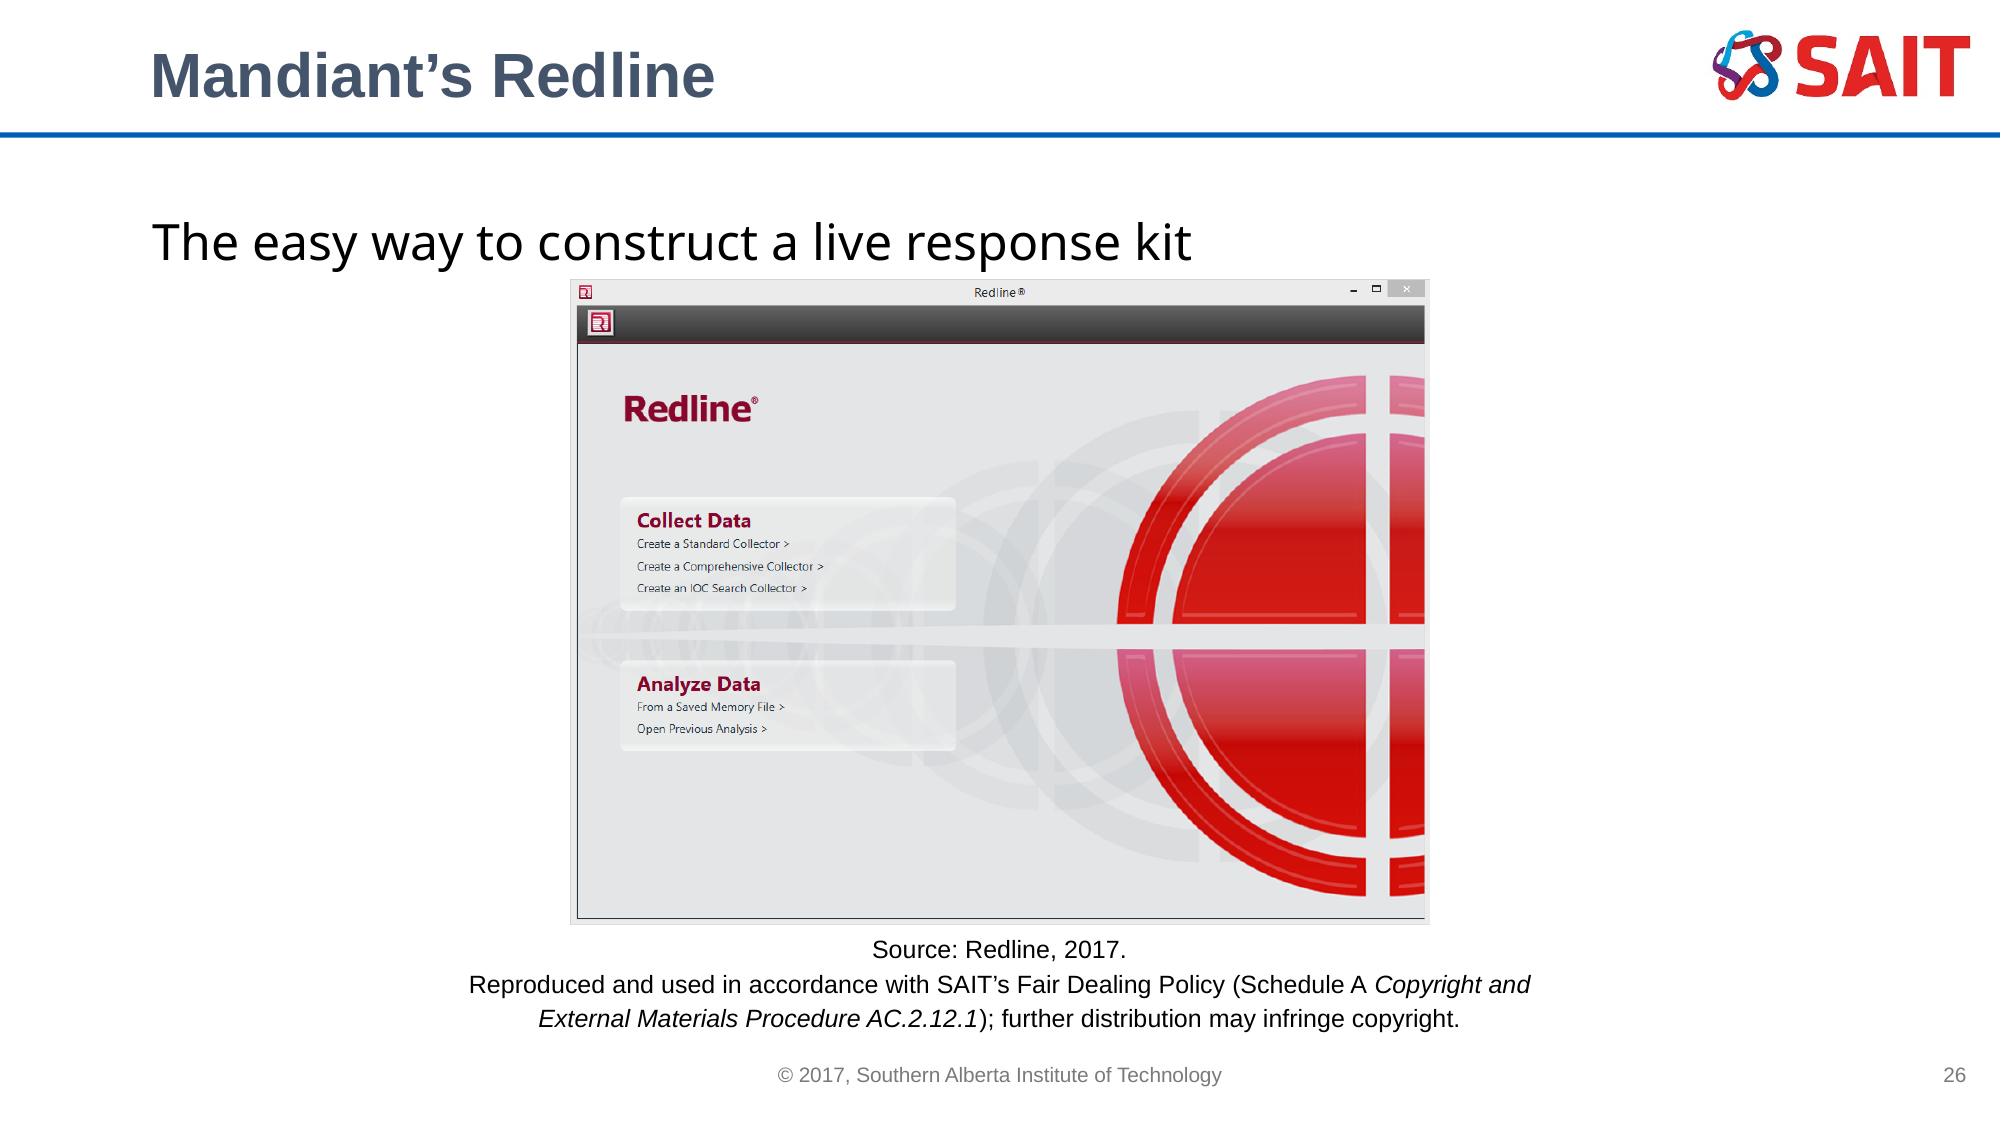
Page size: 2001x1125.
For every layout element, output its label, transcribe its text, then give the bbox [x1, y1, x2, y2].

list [570, 280, 1430, 925]
title Mandiant’s Redline [135, 25, 1600, 129]
text_box The easy way to construct a live response kit [137, 209, 1863, 298]
picture [1682, 0, 2000, 130]
text_box Source: Redline, 2017. Reproduced and used in accordance with SAIT’s Fair Dealing Policy (Schedule A Copyright and External Materials Procedure AC.2.12.1); further distribution may infringe copyright. [416, 921, 1584, 1040]
